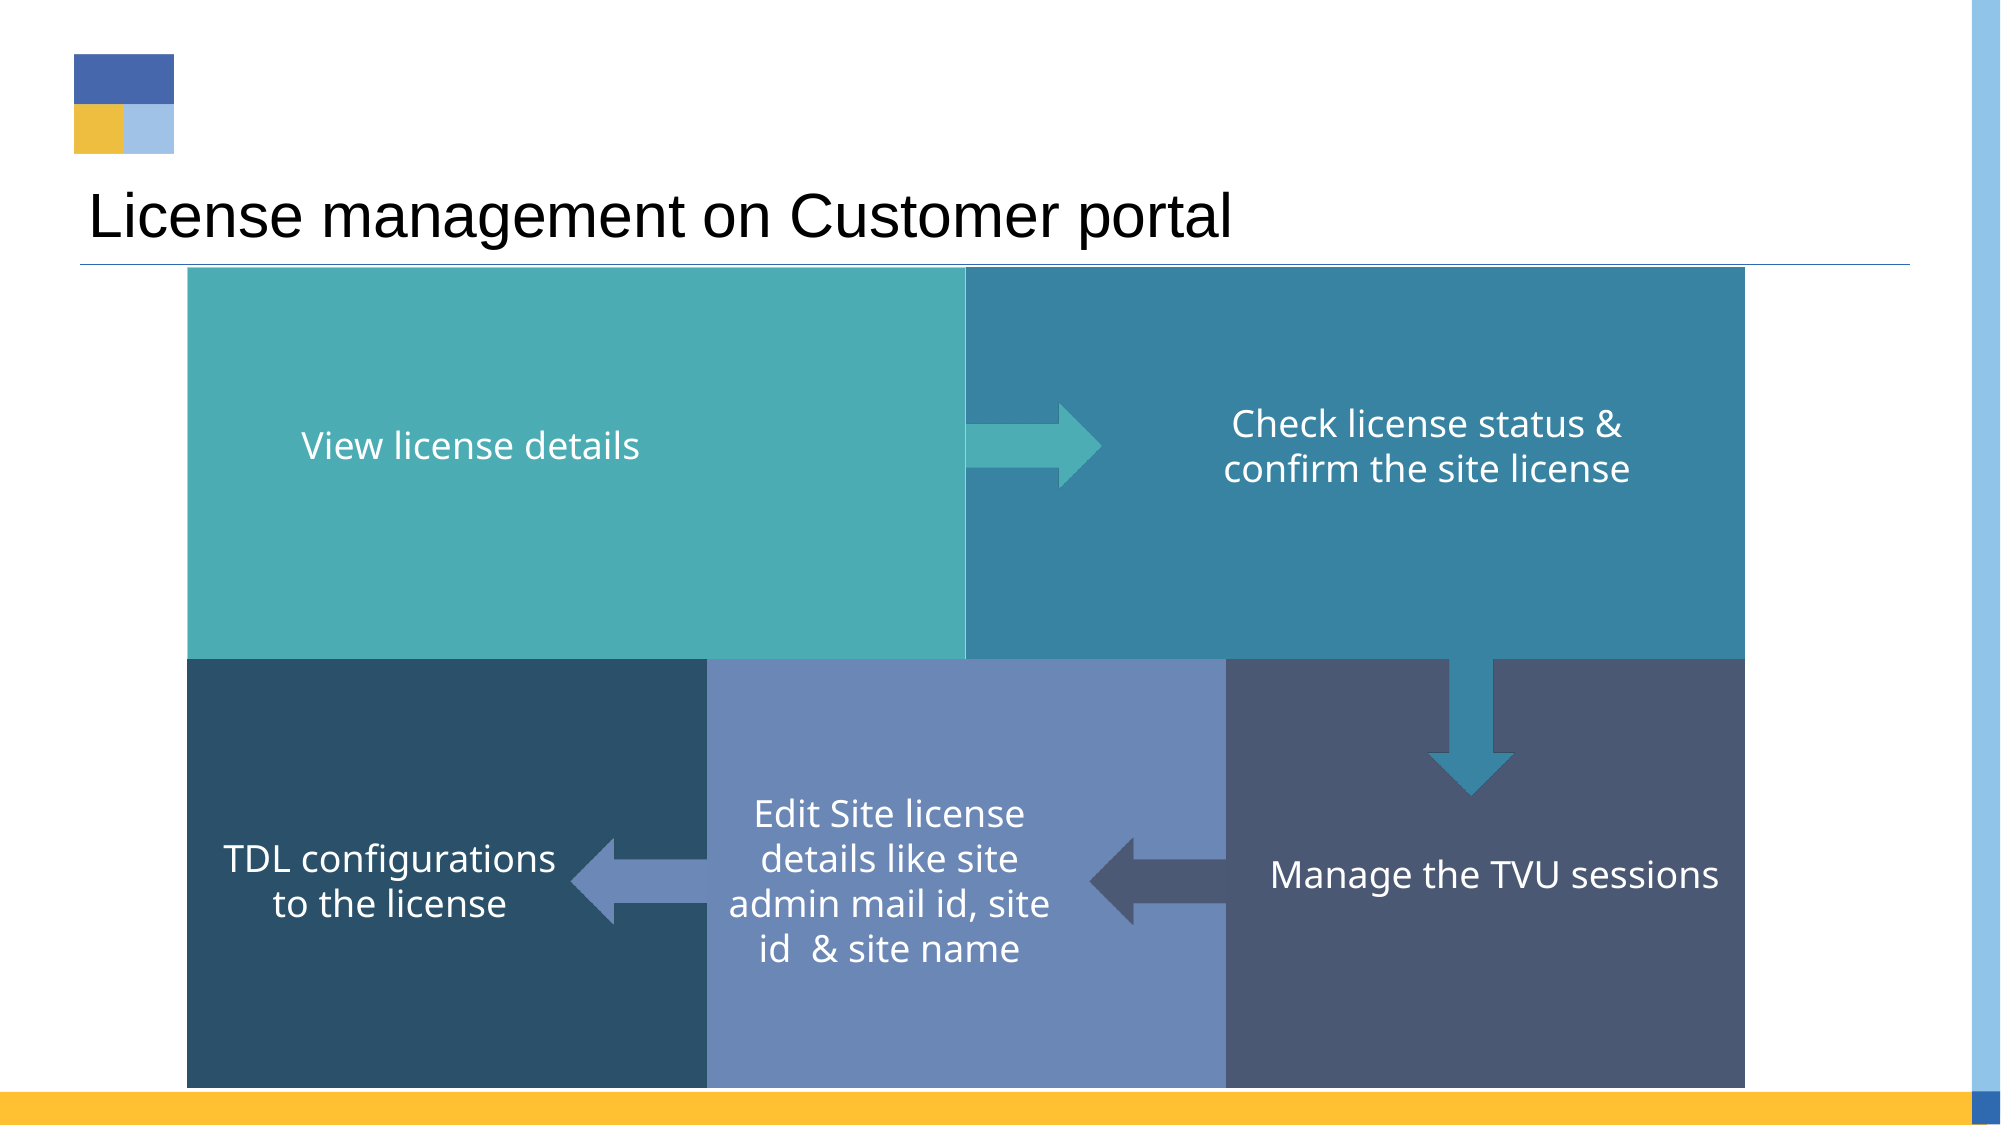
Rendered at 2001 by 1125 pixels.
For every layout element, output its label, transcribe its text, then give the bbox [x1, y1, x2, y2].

picture [74, 54, 174, 154]
picture [187, 267, 1745, 1088]
title License management on Customer portal [74, 176, 1904, 251]
